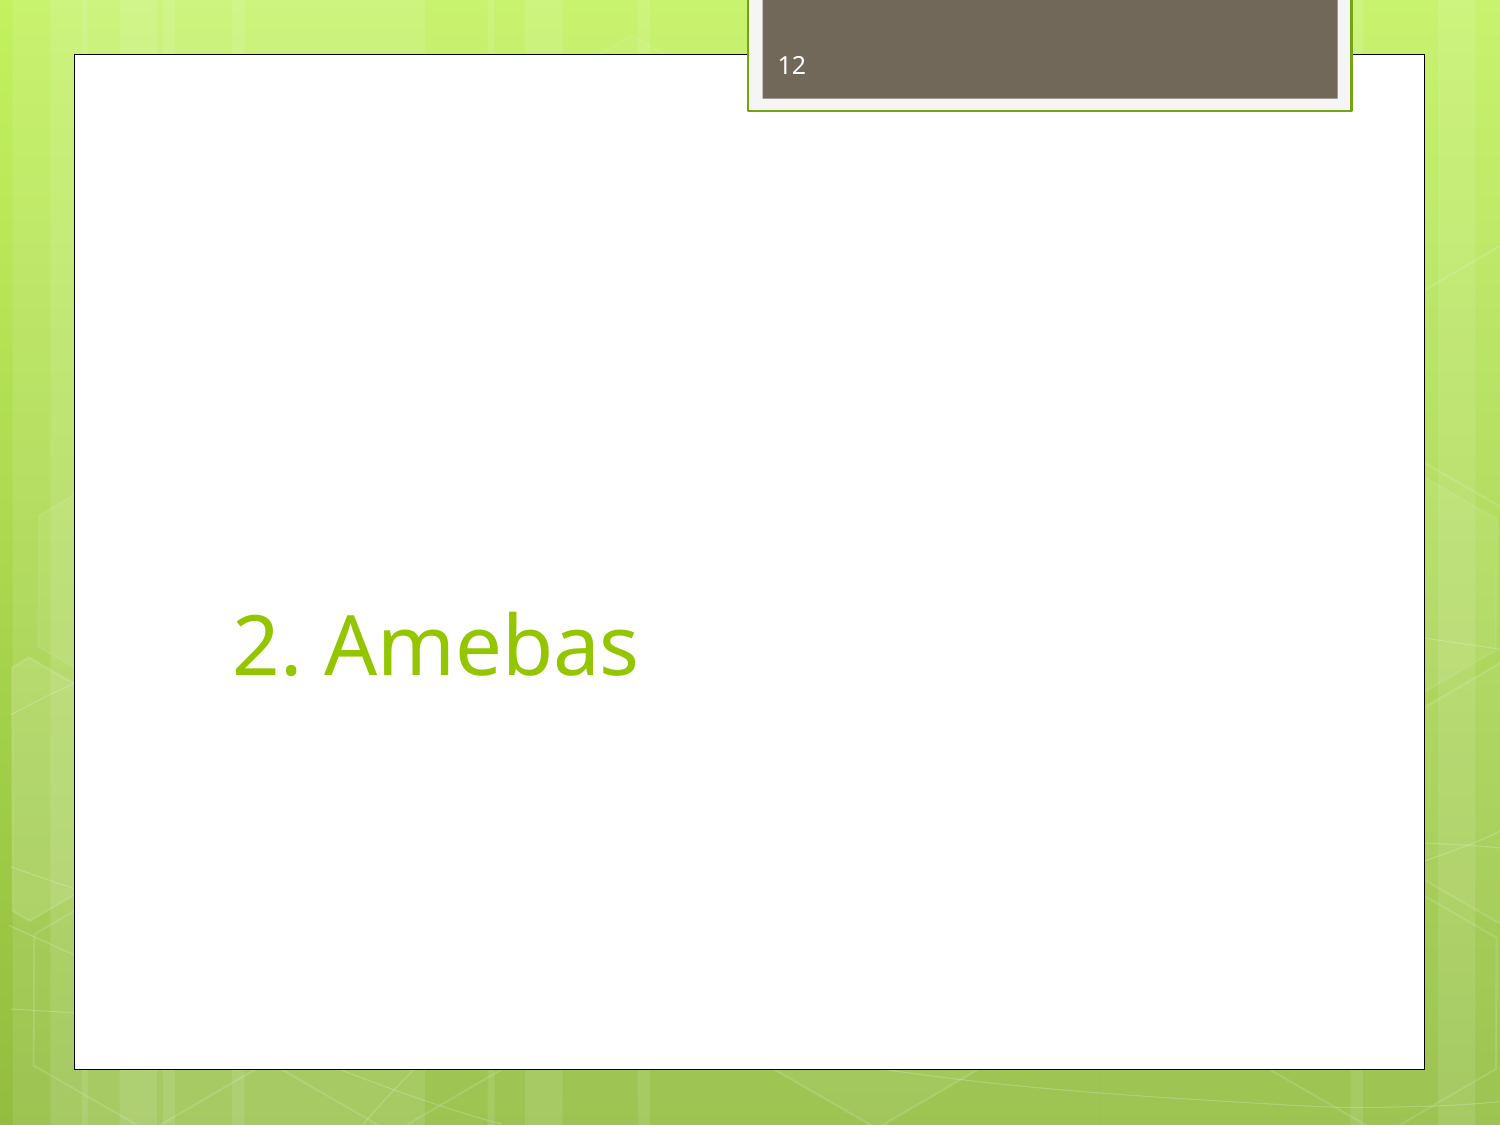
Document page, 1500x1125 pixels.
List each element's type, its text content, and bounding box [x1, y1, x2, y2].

slide_number 12 [762, 36, 982, 97]
title 2. Amebas [206, 475, 1296, 700]
